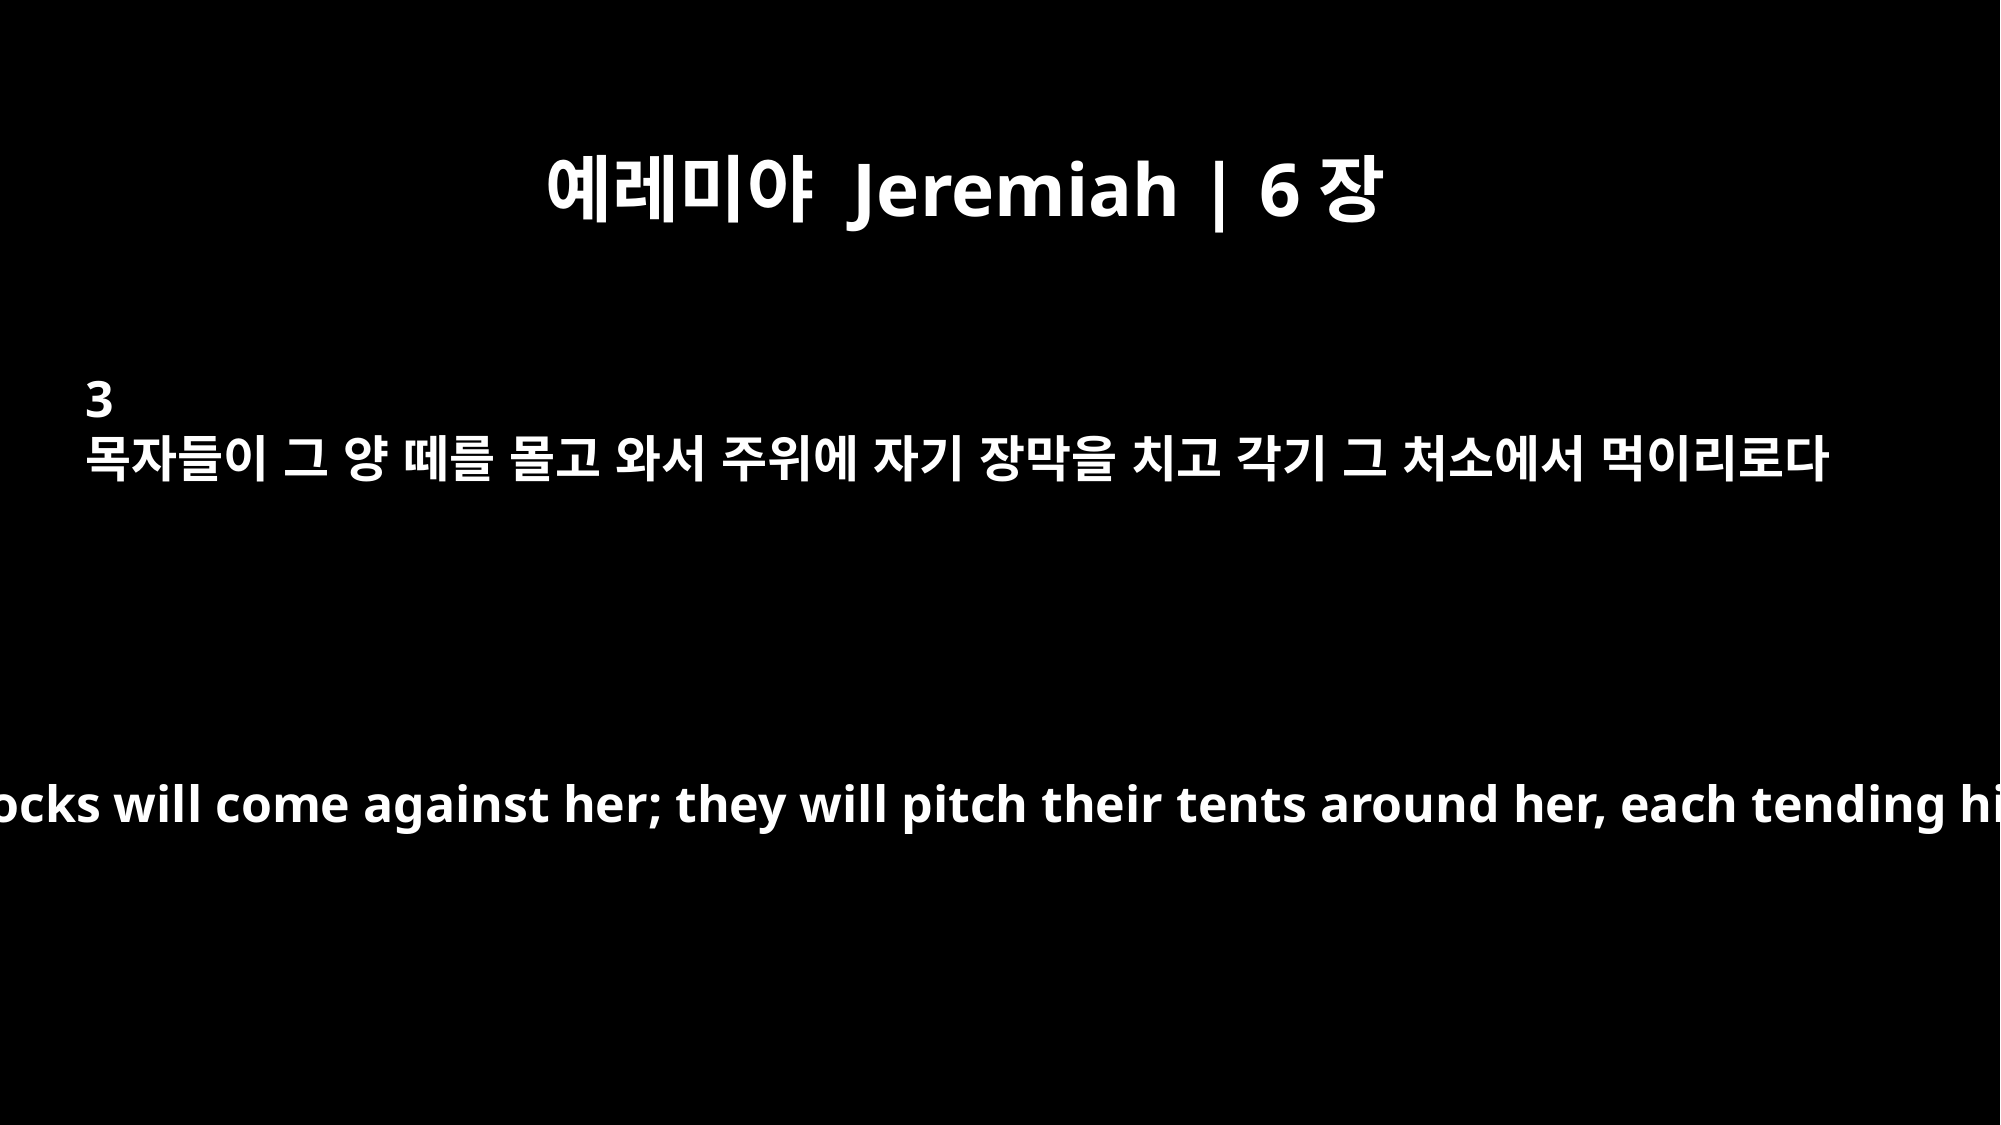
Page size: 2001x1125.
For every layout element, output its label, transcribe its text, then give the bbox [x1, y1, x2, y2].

text_box 3 목자들이 그 양 떼를 몰고 와서 주위에 자기 장막을 치고 각기 그 처소에서 먹이리로다 [70, 359, 1847, 495]
text_box 예레미야 Jeremiah | 6장 [530, 136, 1401, 239]
text_box Shepherds with their flocks will come against her; they will pitch their tents around her, each tending his own portion." [0, 764, 2000, 840]
